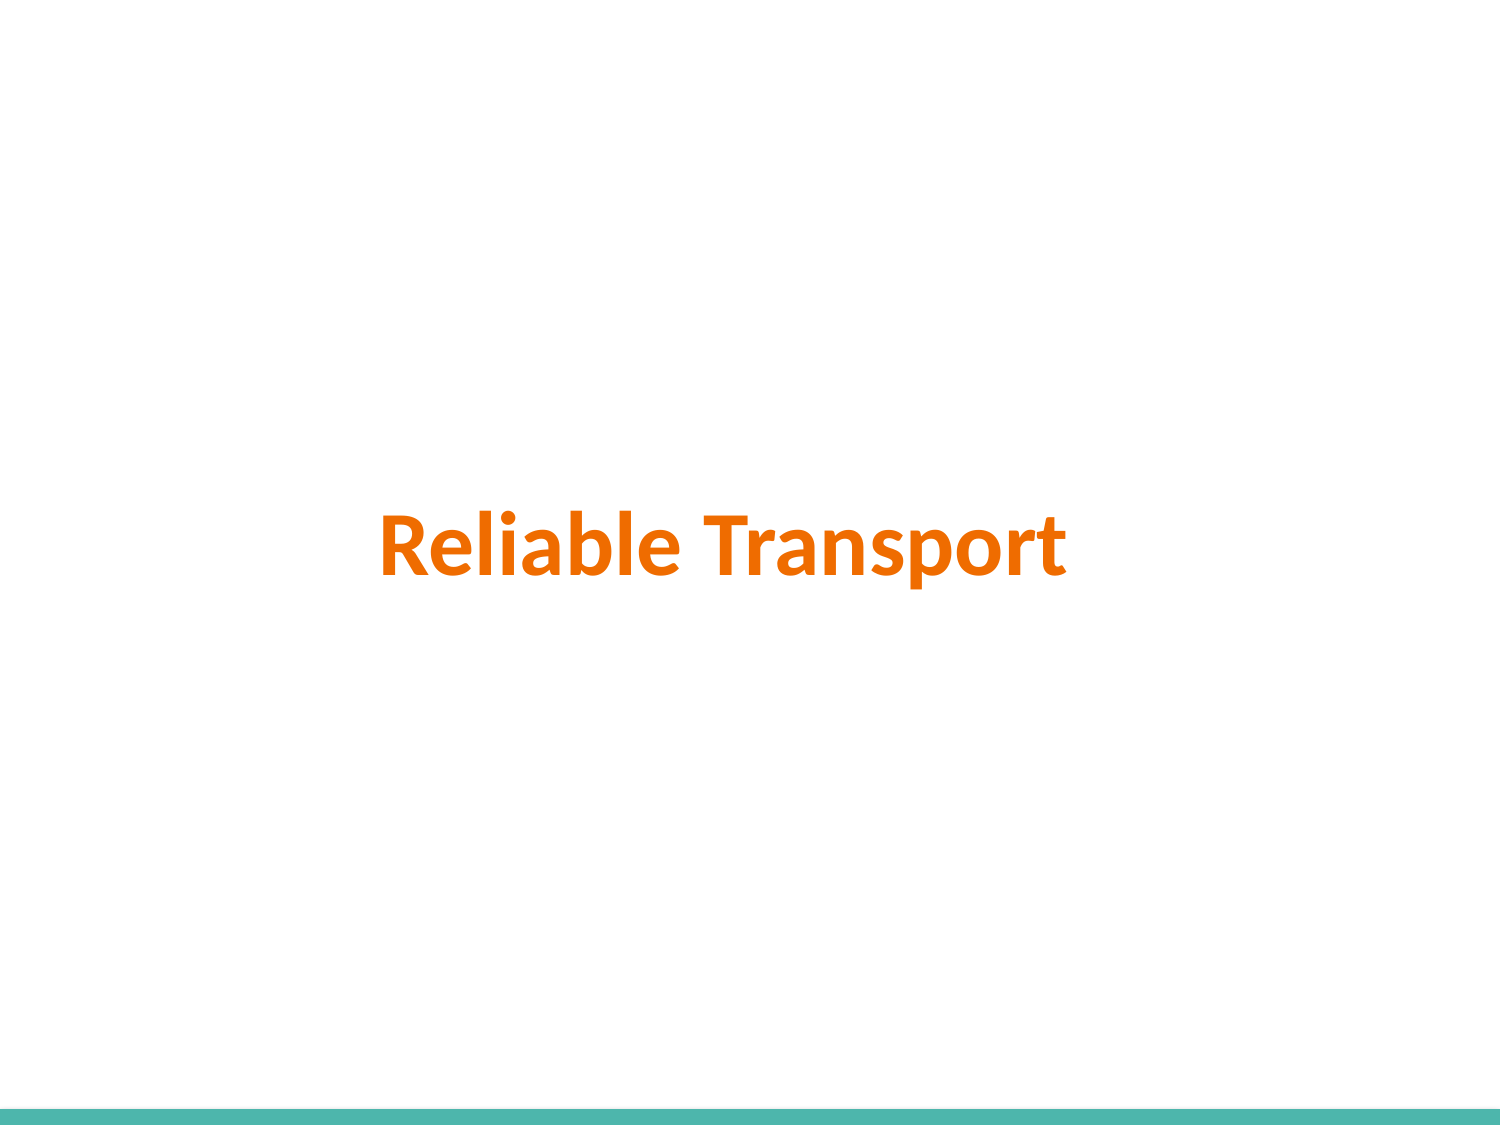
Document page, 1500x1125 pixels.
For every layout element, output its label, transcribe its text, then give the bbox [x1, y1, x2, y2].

title Reliable Transport [363, 444, 1272, 633]
